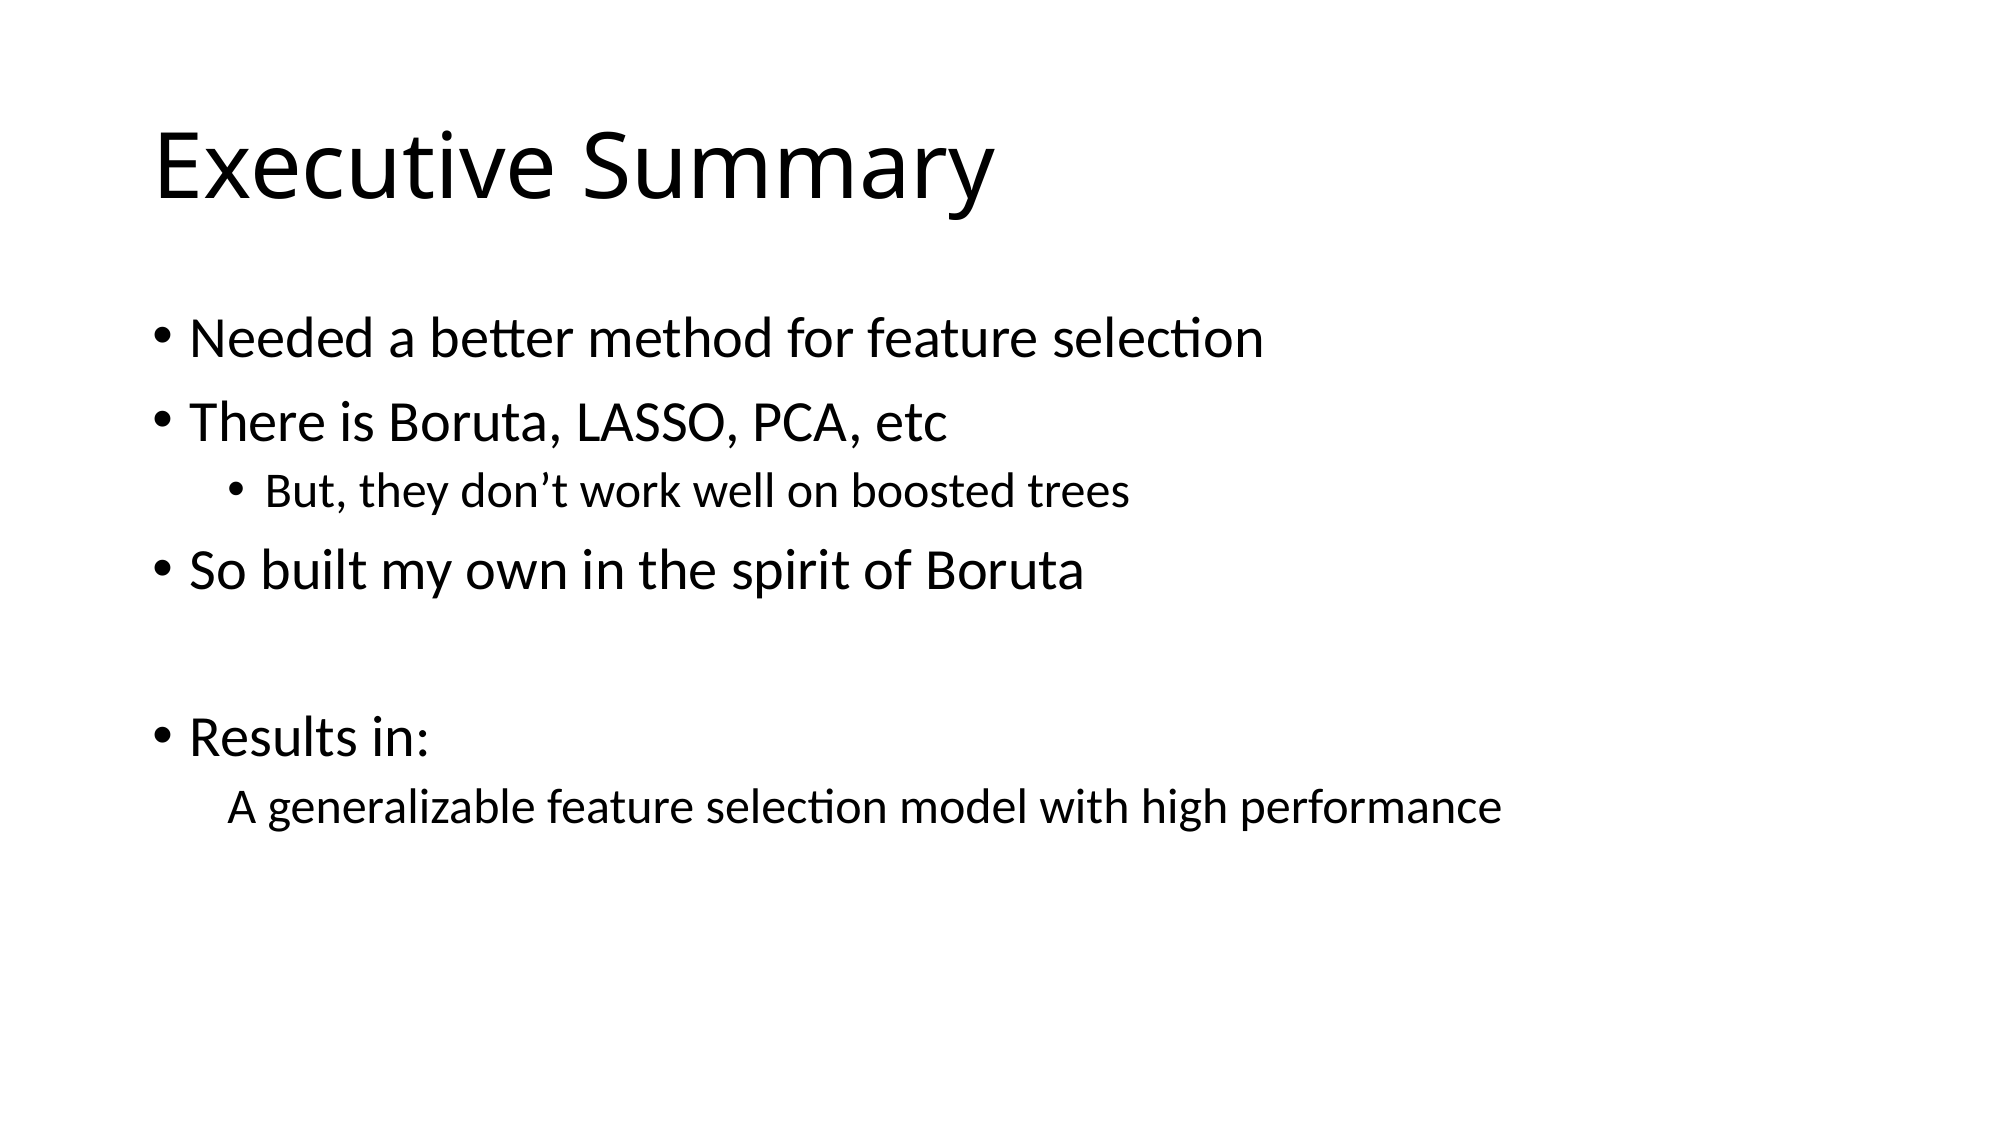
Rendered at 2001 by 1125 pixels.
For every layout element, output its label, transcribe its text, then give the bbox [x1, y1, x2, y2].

title Executive Summary [137, 59, 1863, 278]
list Needed a better method for feature selection There is Boruta, LASSO, PCA, etc But, they don’t work well on boosted trees So built my own in the spirit of Boruta Results in: A generalizable feature selection model with high performance [137, 299, 1863, 1014]
